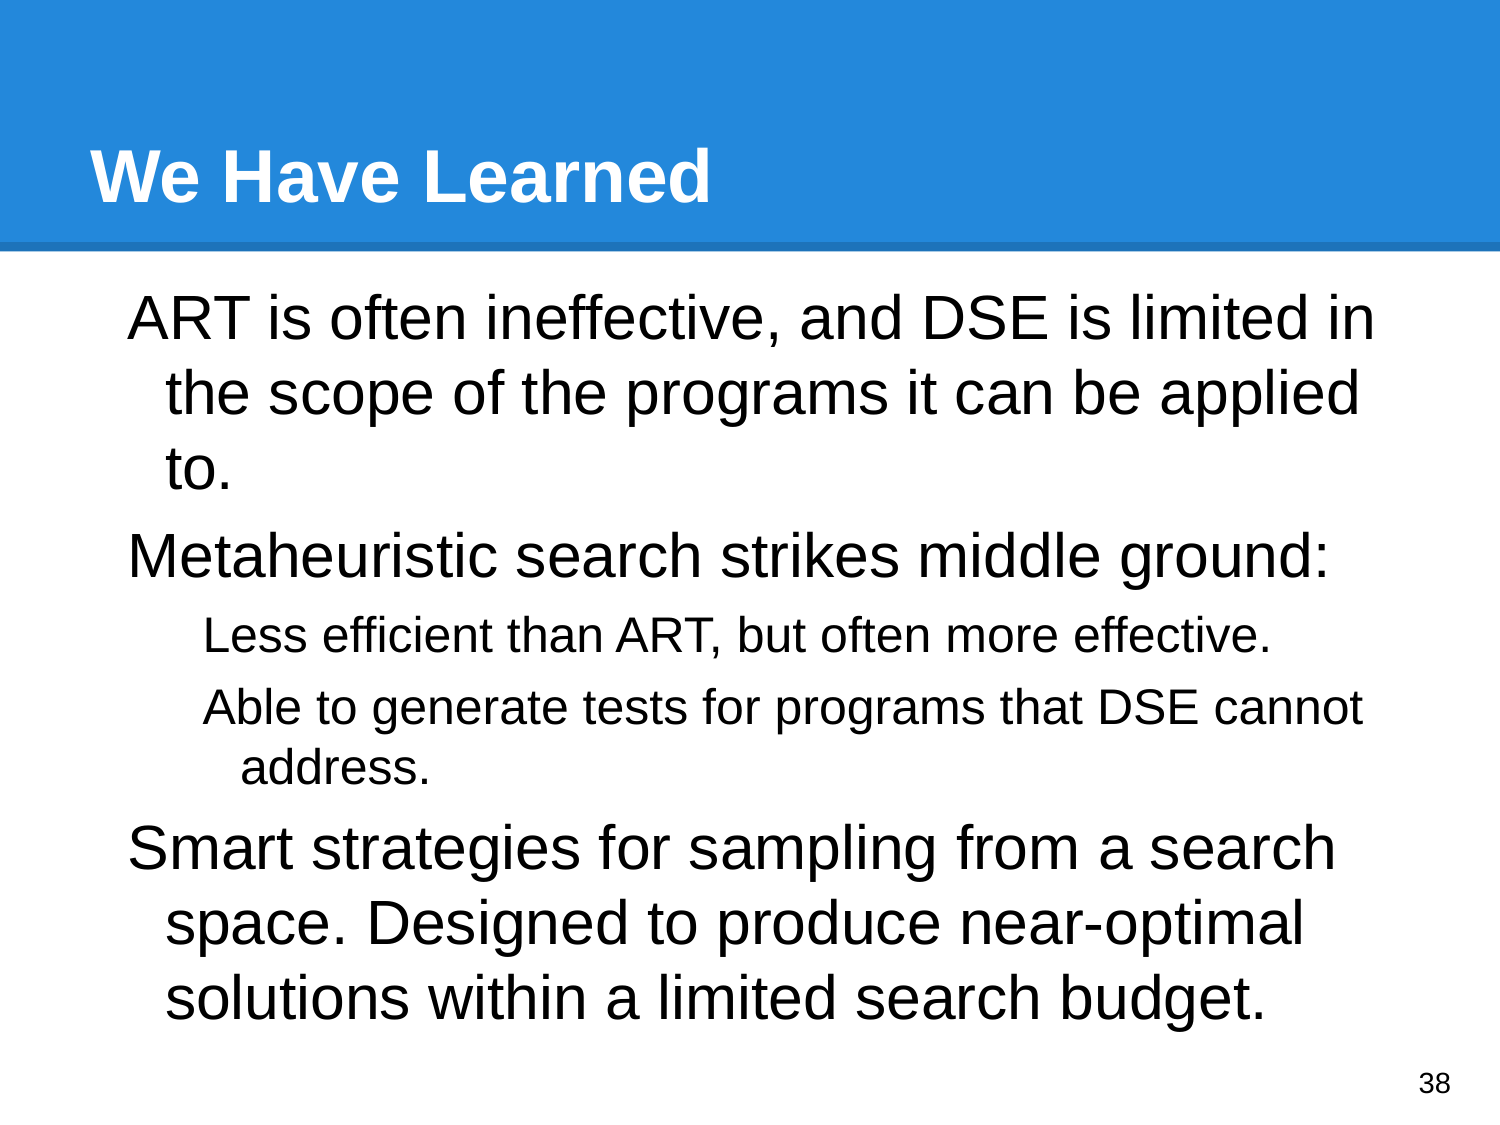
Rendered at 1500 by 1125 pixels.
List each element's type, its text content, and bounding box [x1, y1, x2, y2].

slide_number ‹#› [1403, 1038, 1494, 1125]
title We Have Learned [75, 45, 1425, 233]
list ART is often ineffective, and DSE is limited in the scope of the programs it can be applied to. Metaheuristic search strikes middle ground: Less efficient than ART, but often more effective. Able to generate tests for programs that DSE cannot address. Smart strategies for sampling from a search space. Designed to produce near-optimal solutions within a limited search budget. [75, 262, 1425, 1078]
